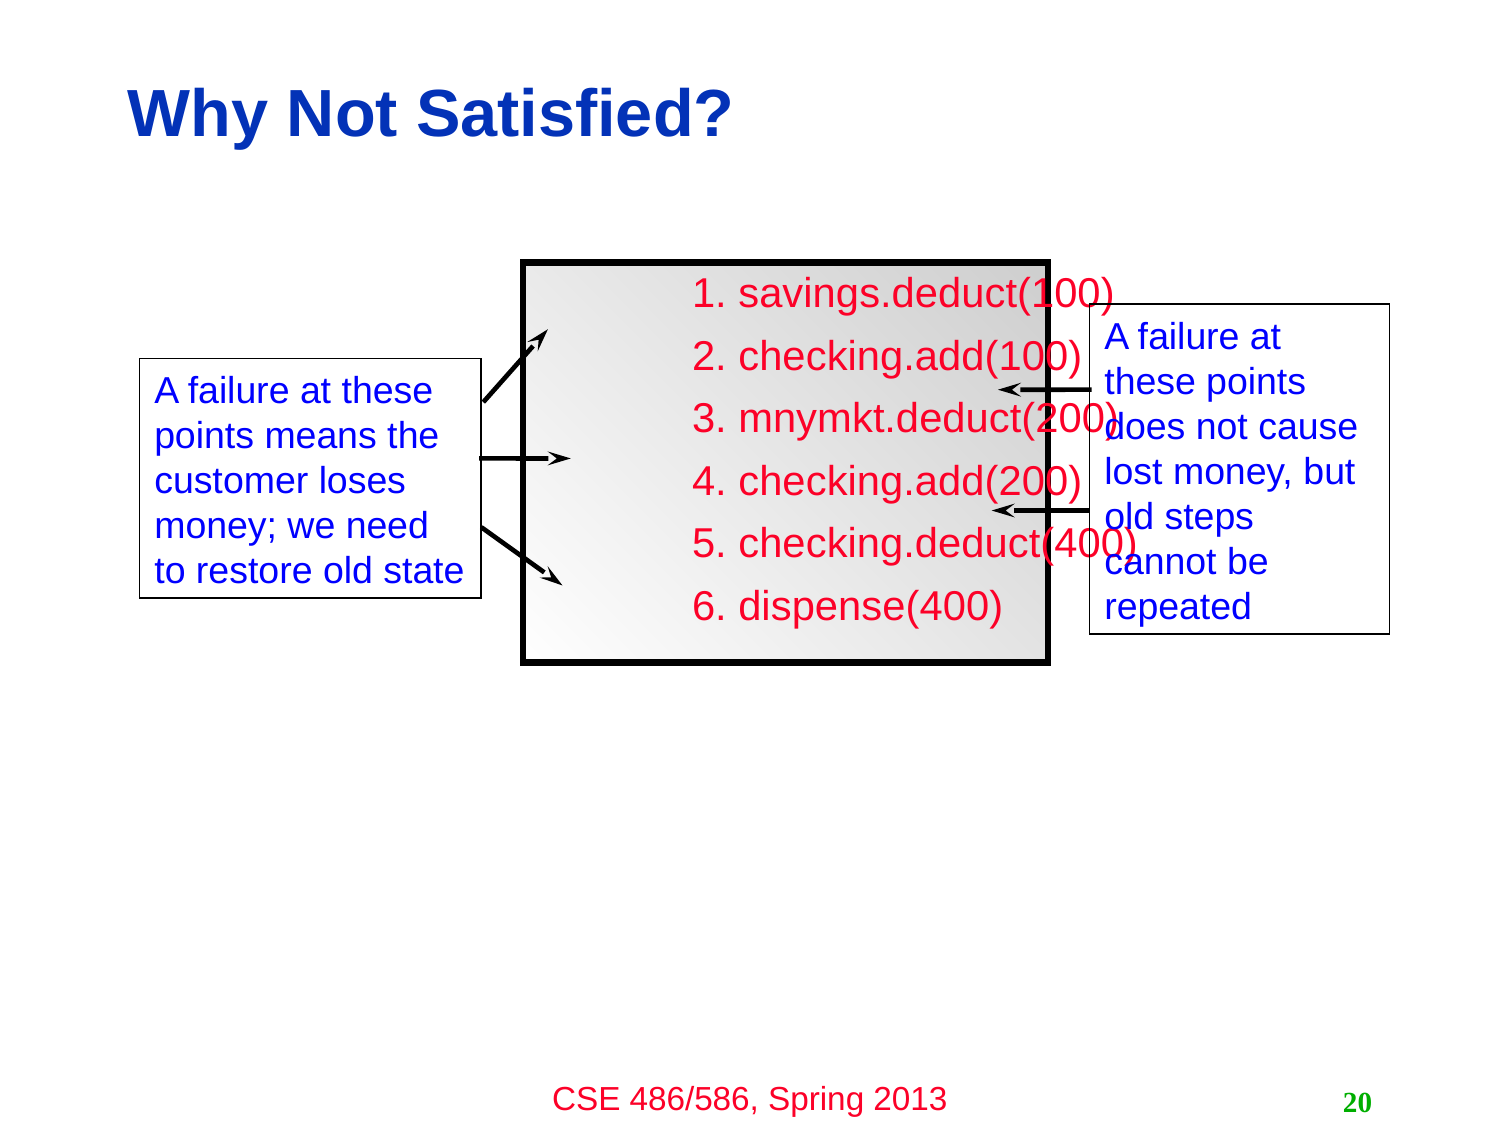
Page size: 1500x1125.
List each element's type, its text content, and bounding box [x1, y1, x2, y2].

text_box [542, 568, 563, 586]
list 1. savings.deduct(100) 2. checking.add(100) 3. mnymkt.deduct(200) 4. checking.add(200) 5. checking.deduct(400) 6. dispense(400) [114, 195, 1376, 1005]
text_box [529, 329, 548, 349]
text_box [991, 504, 1013, 517]
slide_number 20 [1074, 1076, 1388, 1125]
text_box A failure at these points means the customer loses money; we need to restore old state [139, 358, 482, 599]
title Why Not Satisfied? [112, 53, 1310, 176]
text_box A failure at these points does not cause lost money, but old steps cannot be repeated [1089, 304, 1390, 634]
text_box [550, 452, 571, 465]
text_box [997, 383, 1019, 396]
